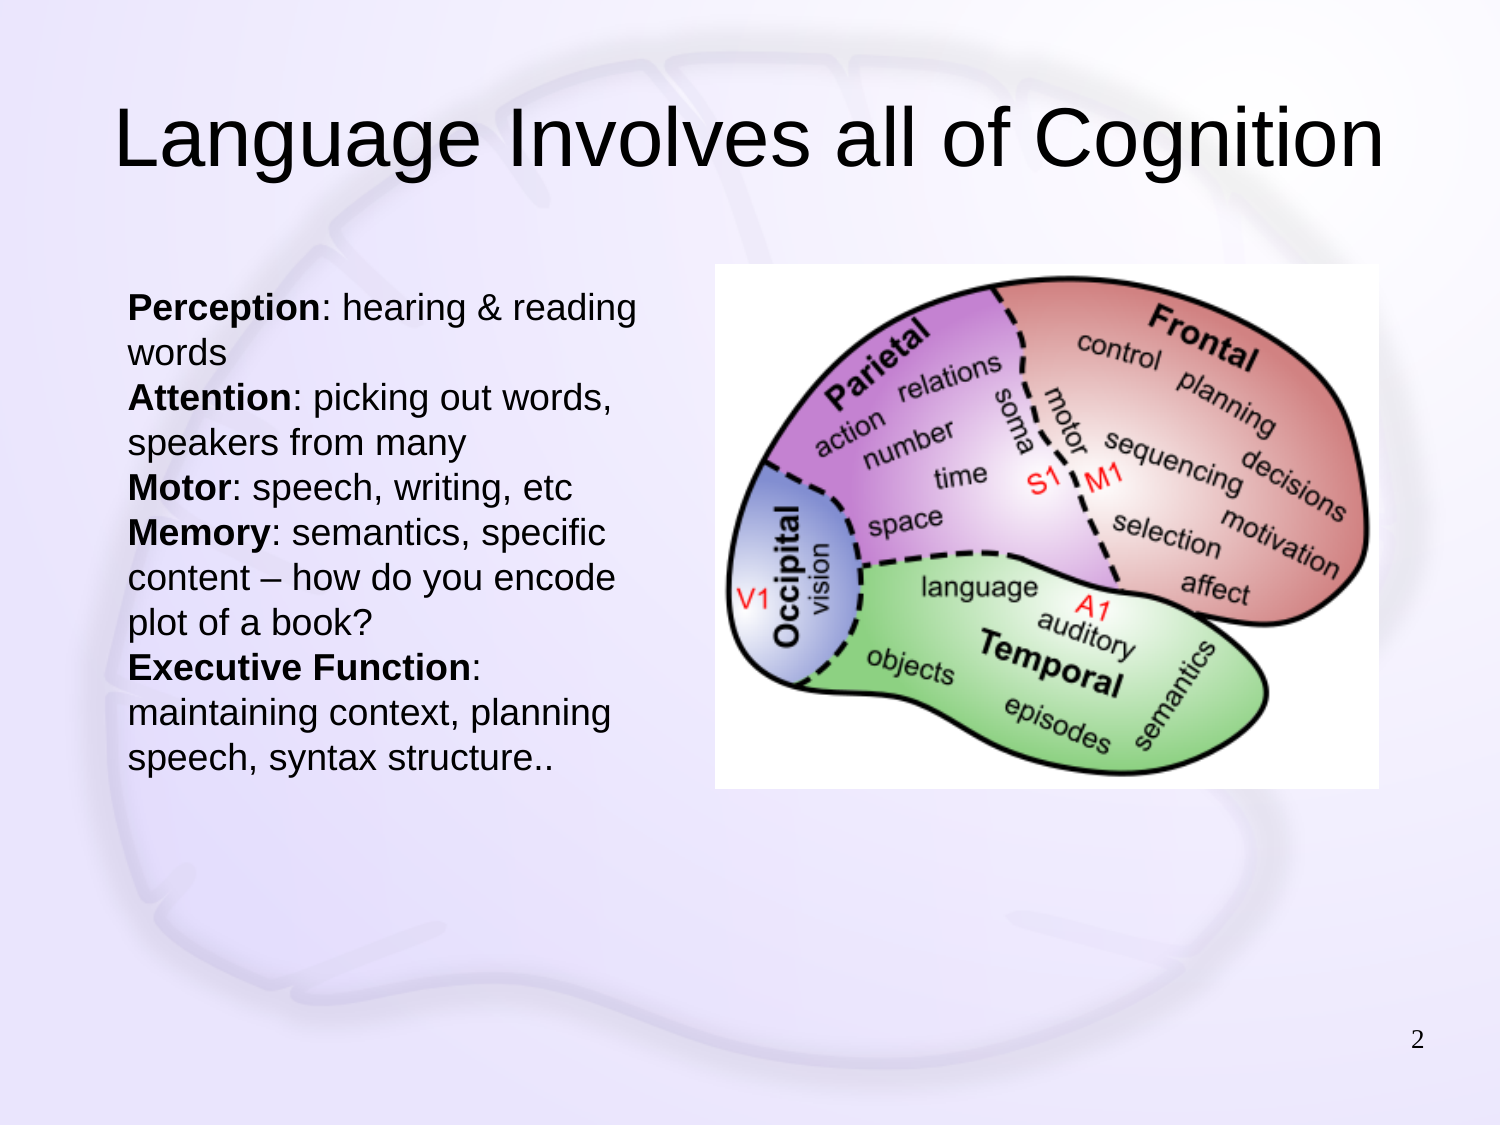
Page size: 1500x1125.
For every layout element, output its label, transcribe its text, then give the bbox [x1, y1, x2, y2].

title Language Involves all of Cognition [74, 44, 1425, 233]
text_box Perception: hearing & reading words Attention: picking out words, speakers from many Motor: speech, writing, etc Memory: semantics, specific content – how do you encode plot of a book? Executive Function: maintaining context, planning speech, syntax structure.. [112, 274, 688, 785]
picture [0, 0, 1500, 1125]
slide_number 2 [1075, 1024, 1425, 1103]
